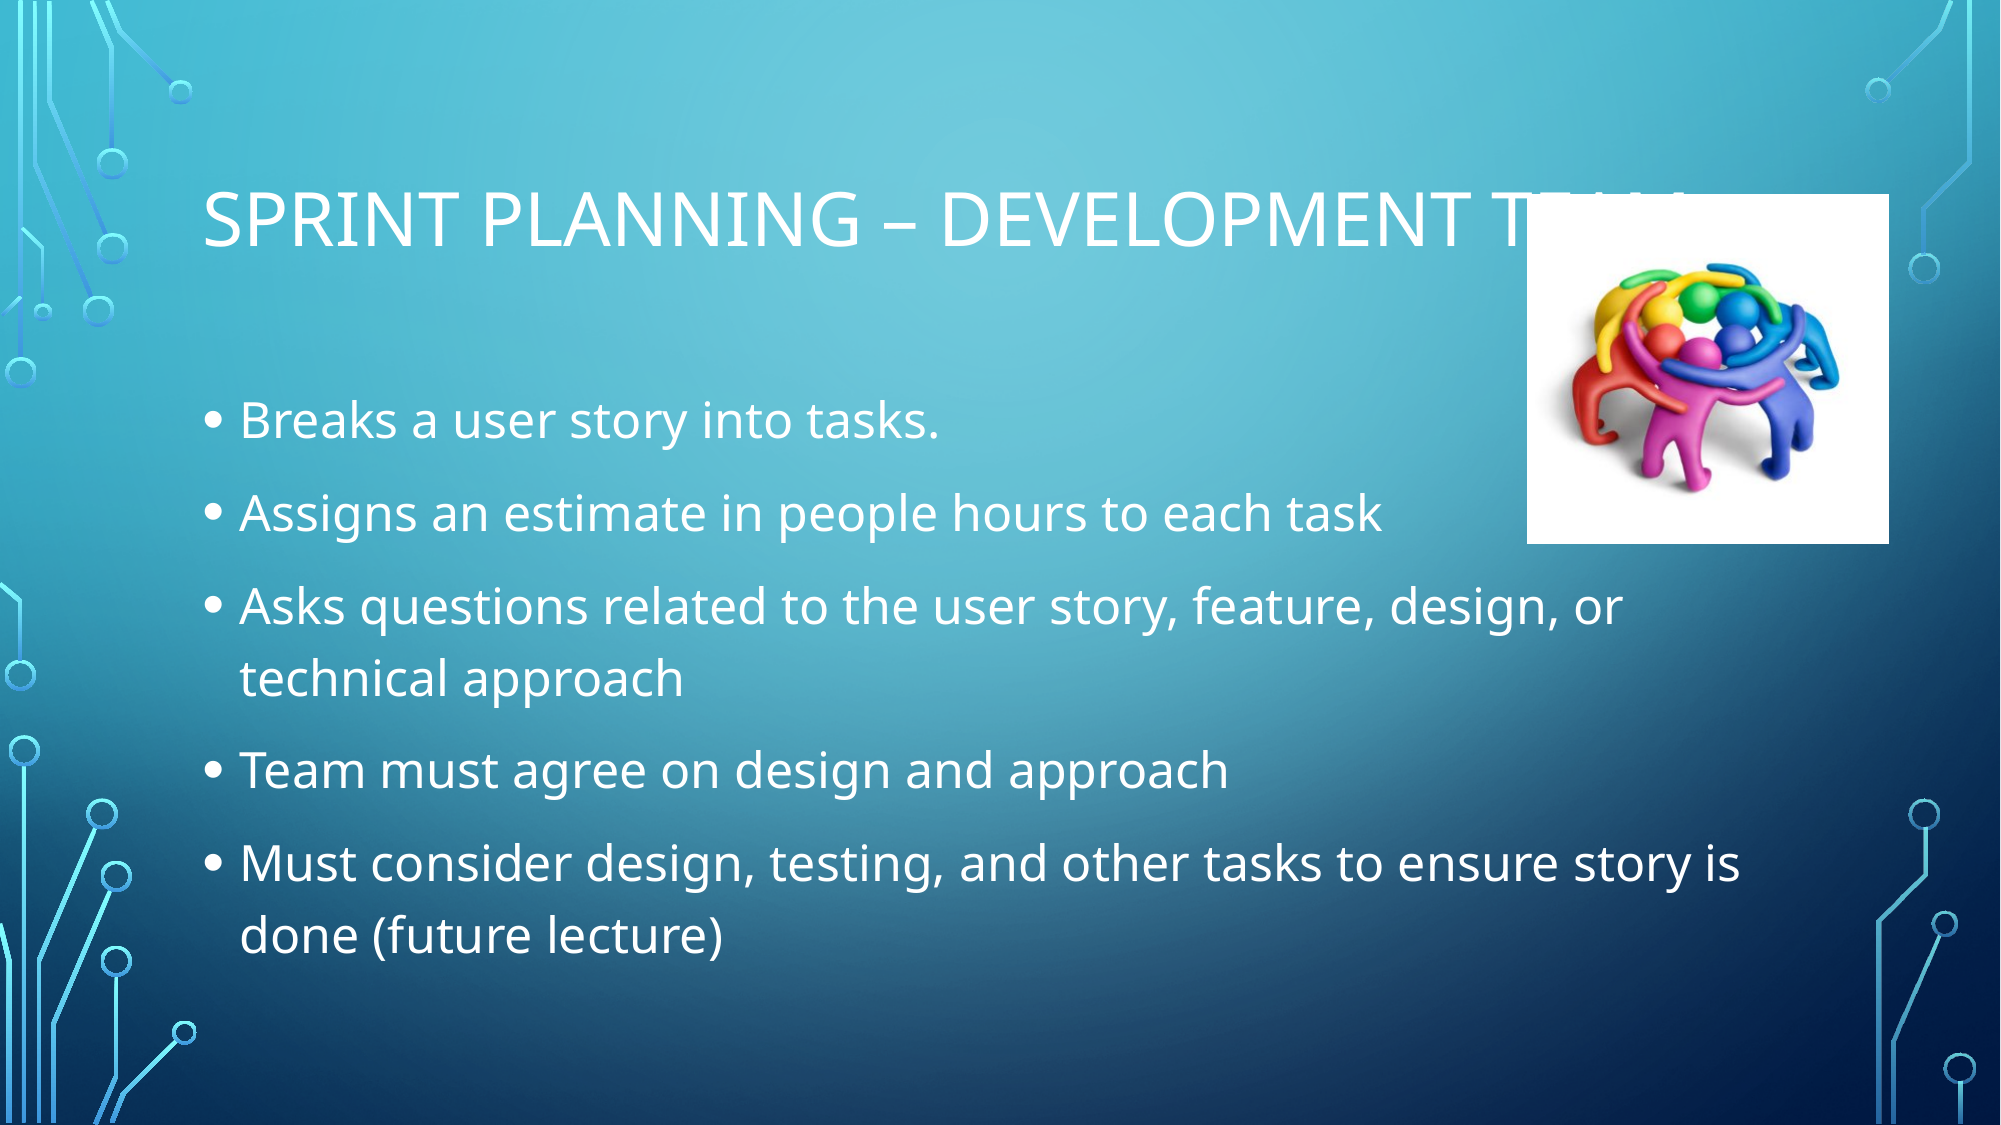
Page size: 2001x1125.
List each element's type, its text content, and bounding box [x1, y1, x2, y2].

picture [1526, 194, 1889, 544]
list Breaks a user story into tasks. Assigns an estimate in people hours to each task Asks questions related to the user story, feature, design, or technical approach Team must agree on design and approach Must consider design, testing, and other tasks to ensure story is done (future lecture) [187, 369, 1813, 950]
title Sprint planning – Development team [187, 101, 1813, 344]
